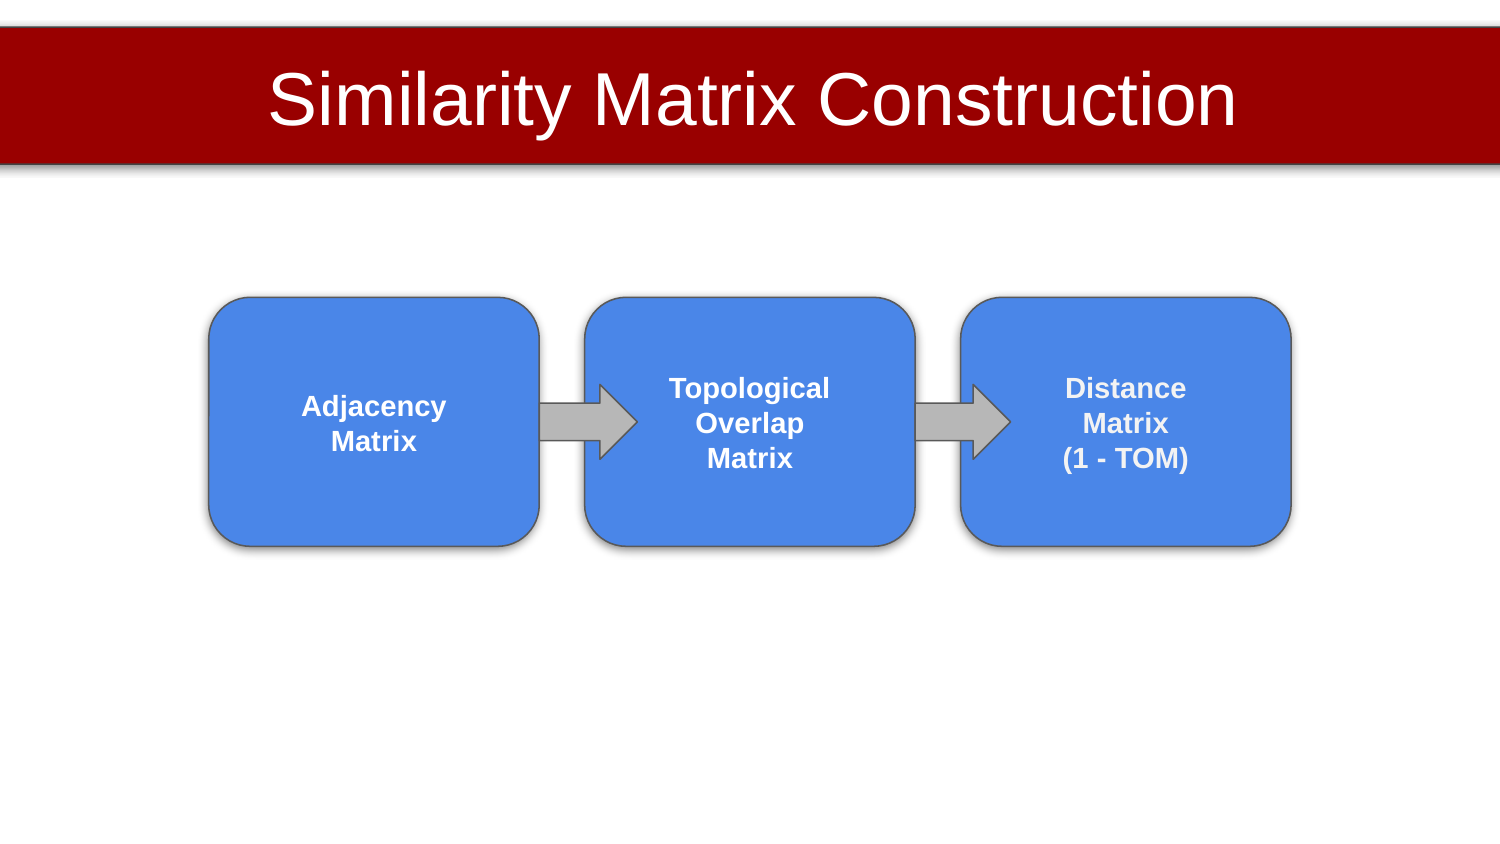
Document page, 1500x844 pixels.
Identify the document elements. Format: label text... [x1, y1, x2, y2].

text_box [539, 384, 638, 460]
text_box Similarity Matrix Construction [0, 27, 1500, 165]
text_box Distance Matrix (1 - TOM) [960, 297, 1292, 547]
text_box Topological Overlap Matrix [584, 297, 916, 547]
text_box [915, 384, 1011, 460]
text_box Adjacency Matrix [208, 297, 540, 547]
